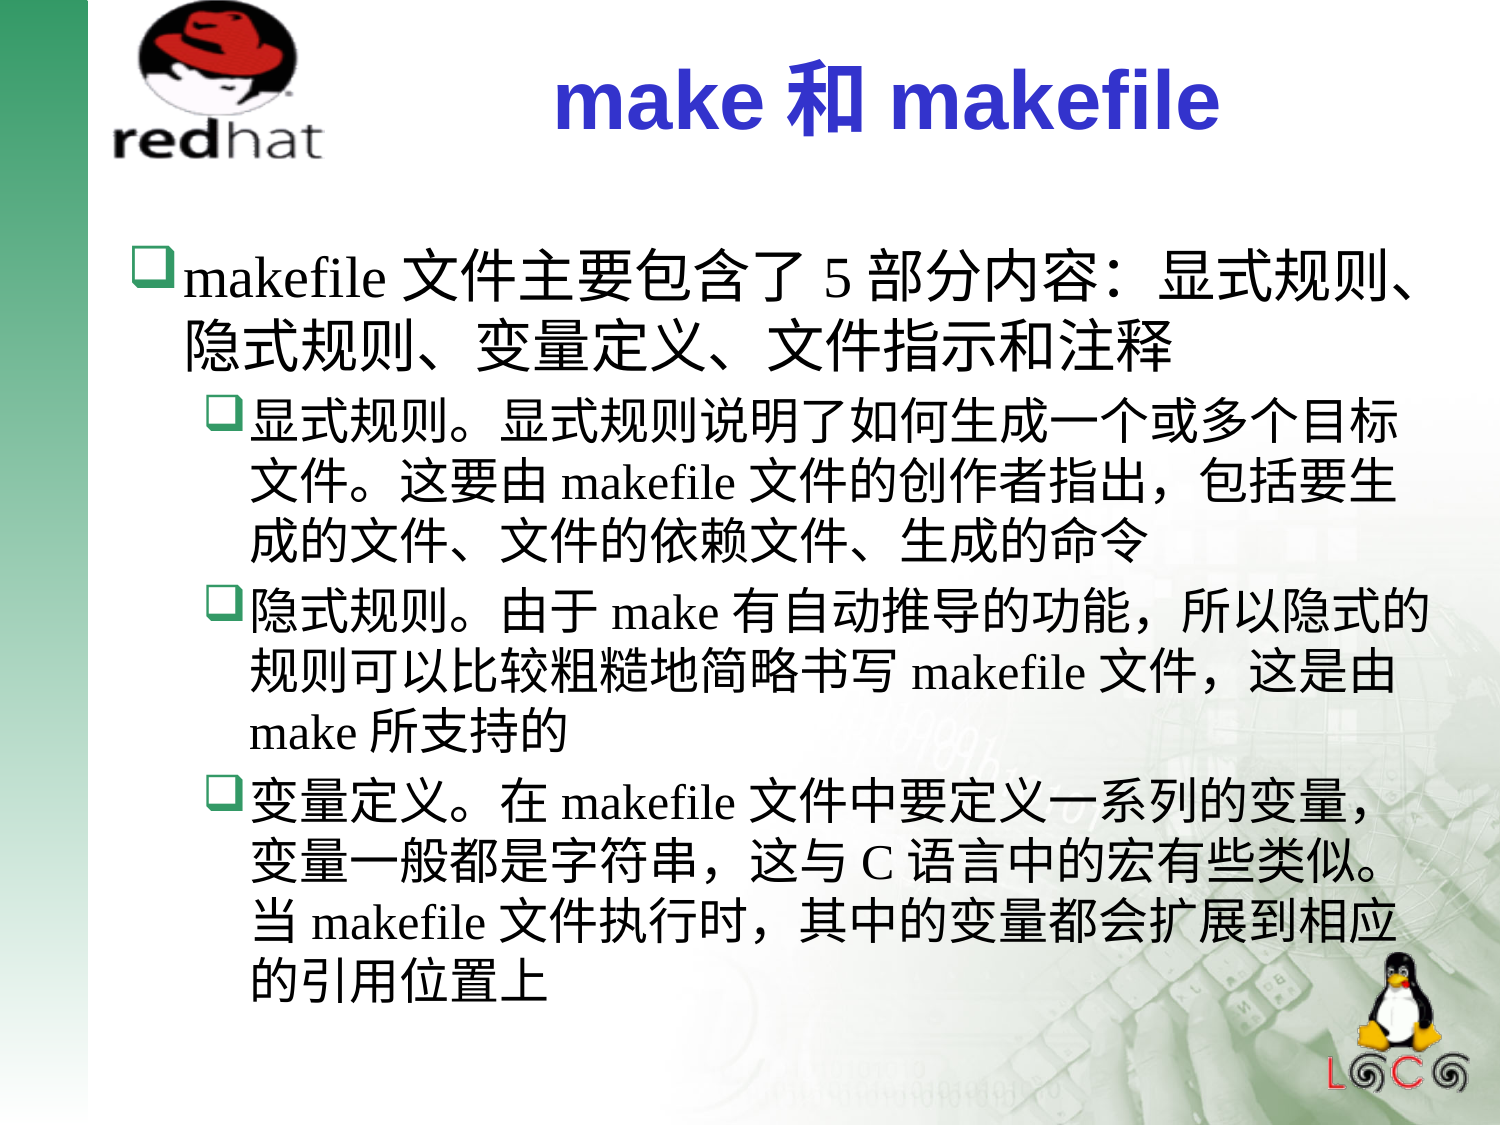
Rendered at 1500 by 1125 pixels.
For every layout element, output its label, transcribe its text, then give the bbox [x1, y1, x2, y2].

list makefile文件主要包含了5部分内容：显式规则、隐式规则、变量定义、文件指示和注释 显式规则。显式规则说明了如何生成一个或多个目标文件。这要由makefile文件的创作者指出，包括要生成的文件、文件的依赖文件、生成的命令 隐式规则。由于make有自动推导的功能，所以隐式的规则可以比较粗糙地简略书写makefile文件，这是由make所支持的 变量定义。在makefile文件中要定义一系列的变量，变量一般都是字符串，这与C语言中的宏有些类似。当makefile文件执行时，其中的变量都会扩展到相应的引用位置上 [112, 231, 1447, 1071]
picture [549, 365, 1500, 1125]
title make和makefile [324, 31, 1451, 161]
picture [112, 0, 325, 161]
